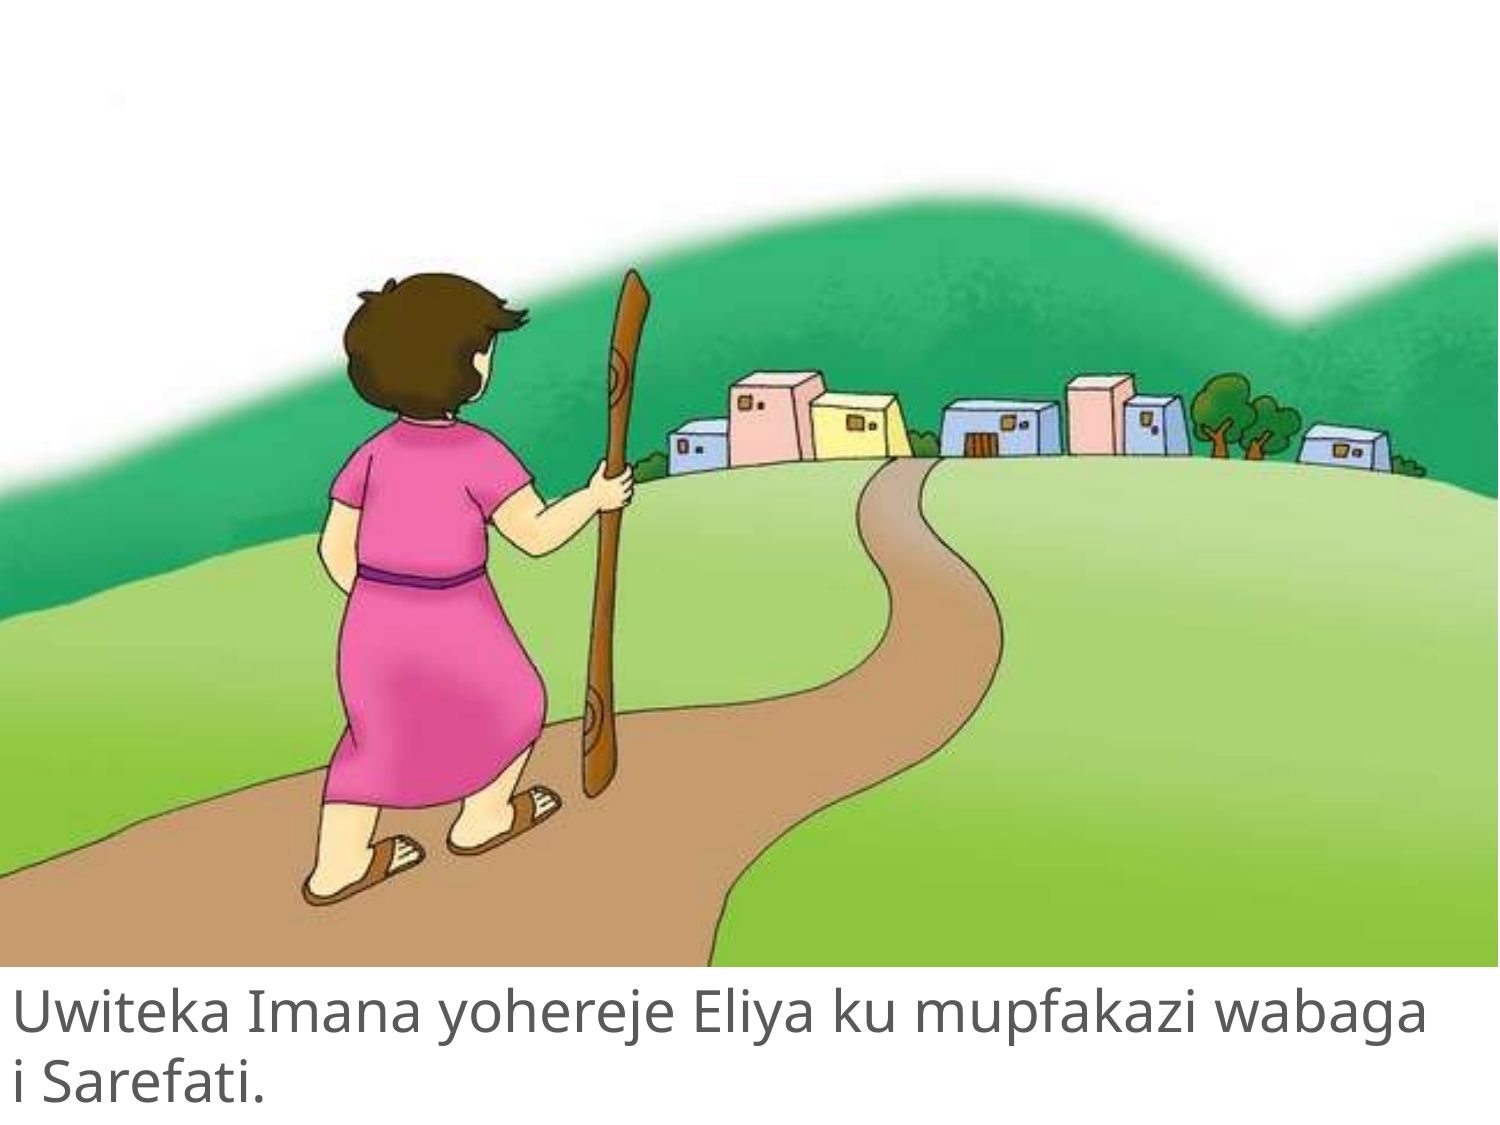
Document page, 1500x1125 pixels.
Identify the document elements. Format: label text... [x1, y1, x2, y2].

text_box Uwiteka Imana yohereje Eliya ku mupfakazi wabaga i Sarefati. [0, 975, 1468, 1122]
picture [0, 0, 1498, 967]
